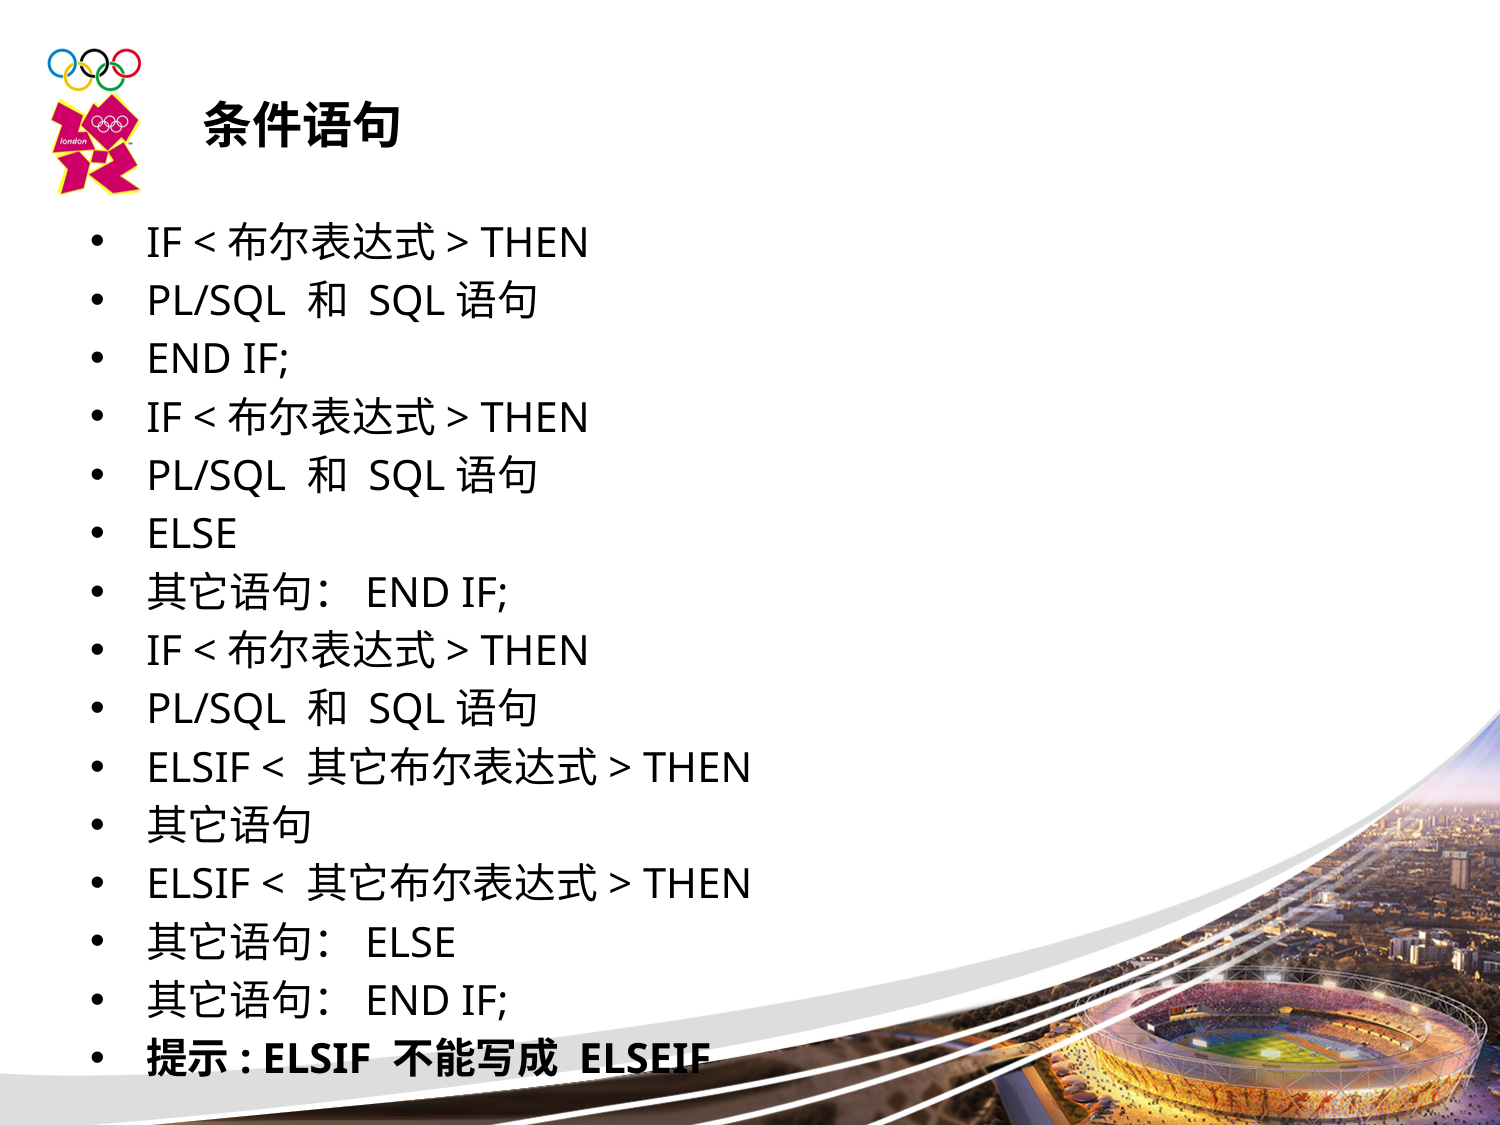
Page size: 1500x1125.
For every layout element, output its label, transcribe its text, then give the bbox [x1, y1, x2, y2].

list IF <布尔表达式> THEN PL/SQL 和 SQL语句 END IF; IF <布尔表达式> THEN PL/SQL 和 SQL语句 ELSE 其它语句：END IF; IF <布尔表达式> THEN PL/SQL 和 SQL语句 ELSIF < 其它布尔表达式> THEN 其它语句 ELSIF < 其它布尔表达式> THEN 其它语句：ELSE 其它语句：END IF; 提示: ELSIF 不能写成 ELSEIF [75, 207, 1425, 1125]
title 条件语句 [187, 35, 1090, 207]
picture [0, 0, 1500, 1125]
